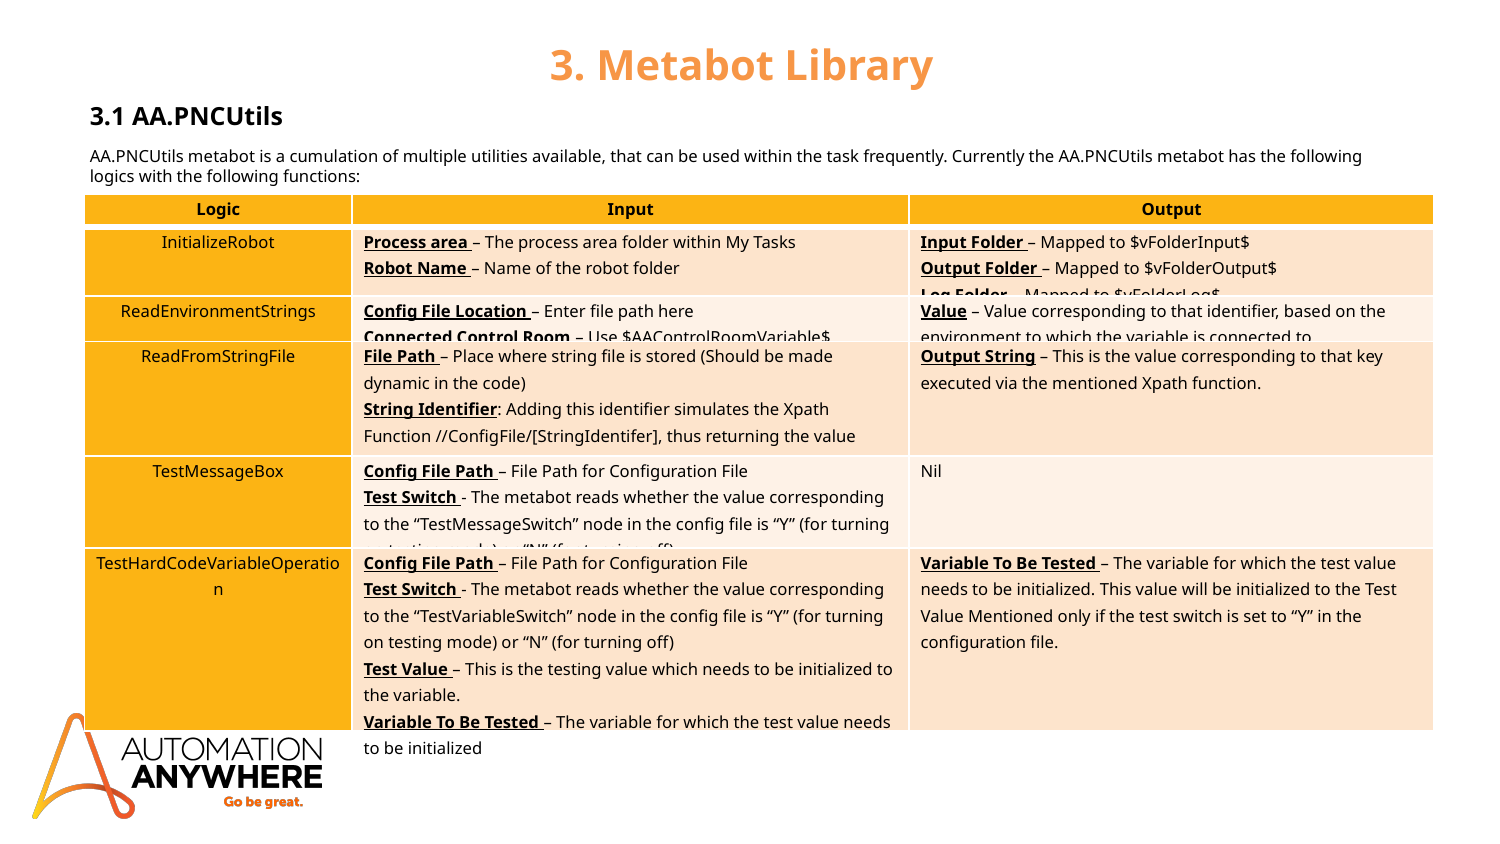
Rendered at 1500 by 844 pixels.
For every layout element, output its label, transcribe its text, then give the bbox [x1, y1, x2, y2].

table_cell Input Folder – Mapped to $vFolderInput$ Output Folder – Mapped to $vFolderOutput$ Log Folder – Mapped to $vFolderLog$ [910, 230, 1433, 295]
table_header Output [910, 195, 1433, 224]
title 3. Metabot Library [66, 34, 1417, 94]
table_cell ReadEnvironmentStrings [85, 297, 351, 341]
text_box AA.PNCUtils metabot is a cumulation of multiple utilities available, that can be used within the task frequently. Currently the AA.PNCUtils metabot has the following logics with the following functions: [75, 138, 1425, 193]
table_cell Nil [910, 457, 1433, 547]
table_header Logic [85, 195, 351, 224]
table_cell Process area – The process area folder within My Tasks Robot Name – Name of the robot folder [353, 230, 908, 295]
table_cell Config File Path – File Path for Configuration File Test Switch - The metabot reads whether the value corresponding to the “TestVariableSwitch” node in the config file is “Y” (for turning on testing mode) or “N” (for turning off) Test Value – This is the testing value which needs to be initialized to the variable. Variable To Be Tested – The variable for which the test value needs to be initialized [353, 549, 908, 730]
picture [32, 713, 322, 819]
table_header Input [353, 195, 908, 224]
table_cell Config File Path – File Path for Configuration File Test Switch - The metabot reads whether the value corresponding to the “TestMessageSwitch” node in the config file is “Y” (for turning on testing mode) or “N” (for turning off) [353, 457, 908, 547]
table_cell TestMessageBox [85, 457, 351, 547]
text_box 3.1 AA.PNCUtils [74, 93, 742, 139]
table_cell Output String – This is the value corresponding to that key executed via the mentioned Xpath function. [910, 342, 1433, 455]
table_cell TestHardCodeVariableOperation [85, 549, 351, 730]
table_cell File Path – Place where string file is stored (Should be made dynamic in the code) String Identifier: Adding this identifier simulates the Xpath Function //ConfigFile/[StringIdentifer], thus returning the value against the the string, stored in the output variable [353, 342, 908, 455]
table_cell Config File Location – Enter file path here Connected Control Room – Use $AAControlRoomVariable$ [353, 297, 908, 341]
table_cell InitializeRobot [85, 230, 351, 295]
table_cell Variable To Be Tested – The variable for which the test value needs to be initialized. This value will be initialized to the Test Value Mentioned only if the test switch is set to “Y” in the configuration file. [910, 549, 1433, 730]
table_cell ReadFromStringFile [85, 342, 351, 455]
table_cell Value – Value corresponding to that identifier, based on the environment to which the variable is connected to. [910, 297, 1433, 341]
